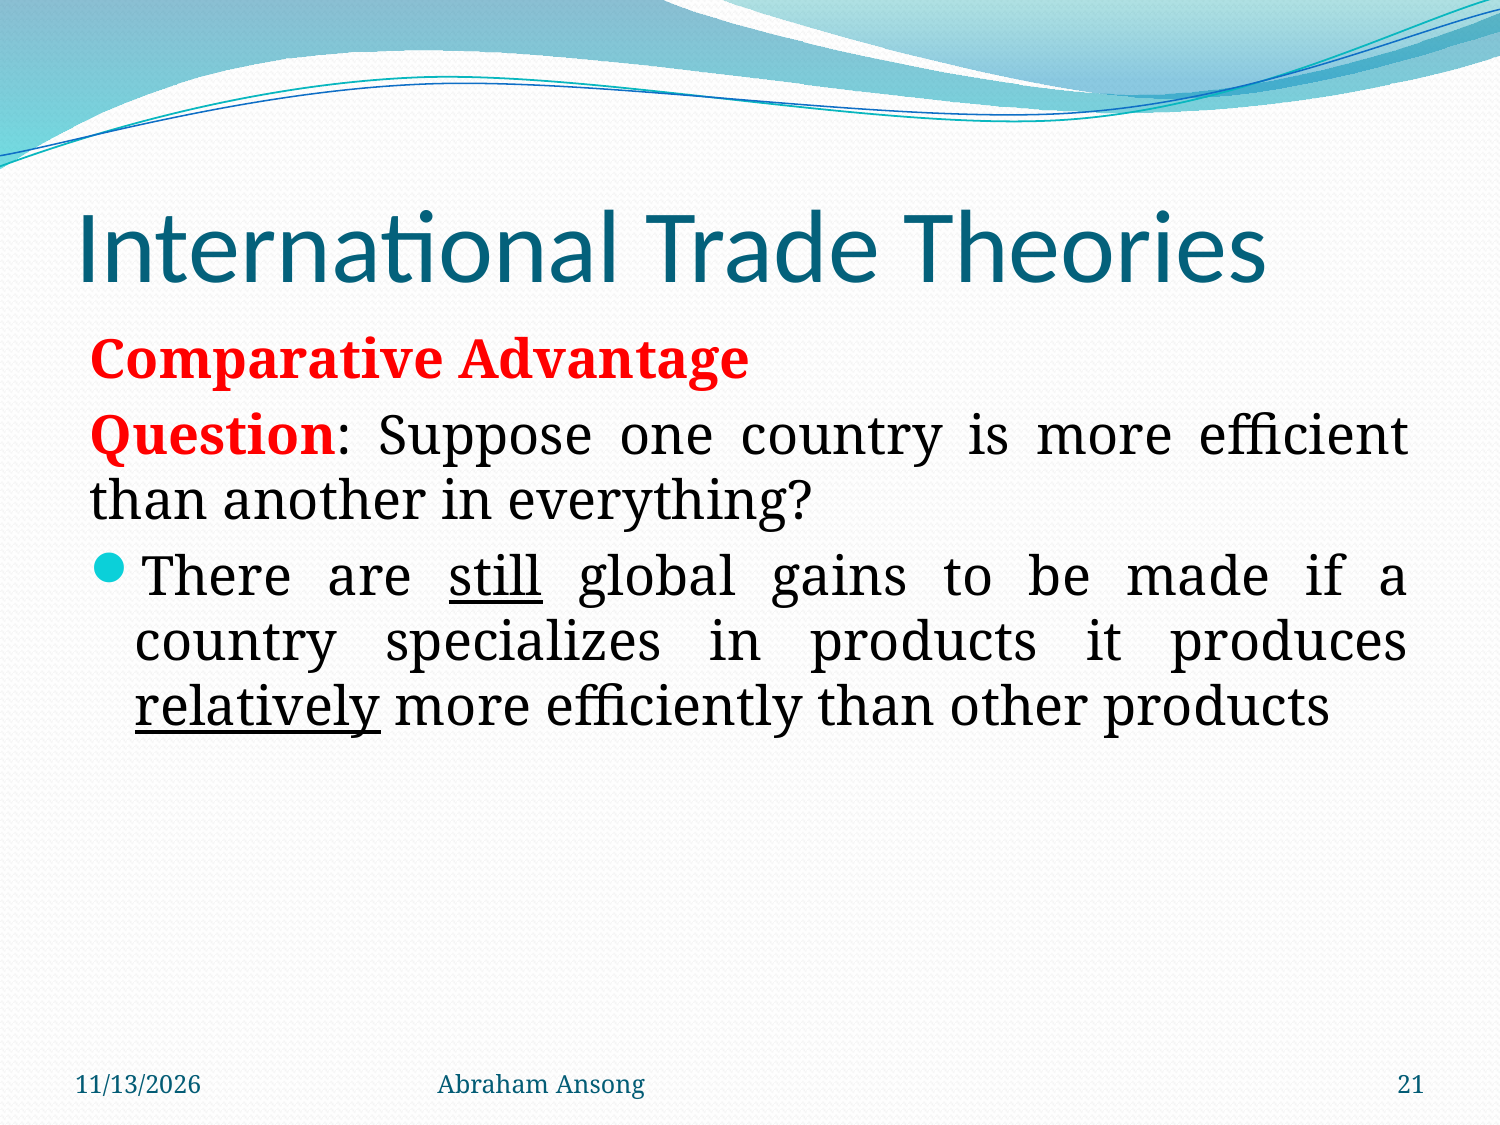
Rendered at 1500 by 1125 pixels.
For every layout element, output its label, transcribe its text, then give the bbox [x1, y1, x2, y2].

slide_number 21 [1299, 1042, 1425, 1103]
list Comparative Advantage Question: Suppose one country is more efficient than another in everything? There are still global gains to be made if a country specializes in products it produces relatively more efficiently than other products [75, 317, 1425, 1038]
title International Trade Theories [75, 115, 1425, 303]
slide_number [75, 1042, 425, 1103]
footer Abraham Ansong [437, 1042, 988, 1103]
